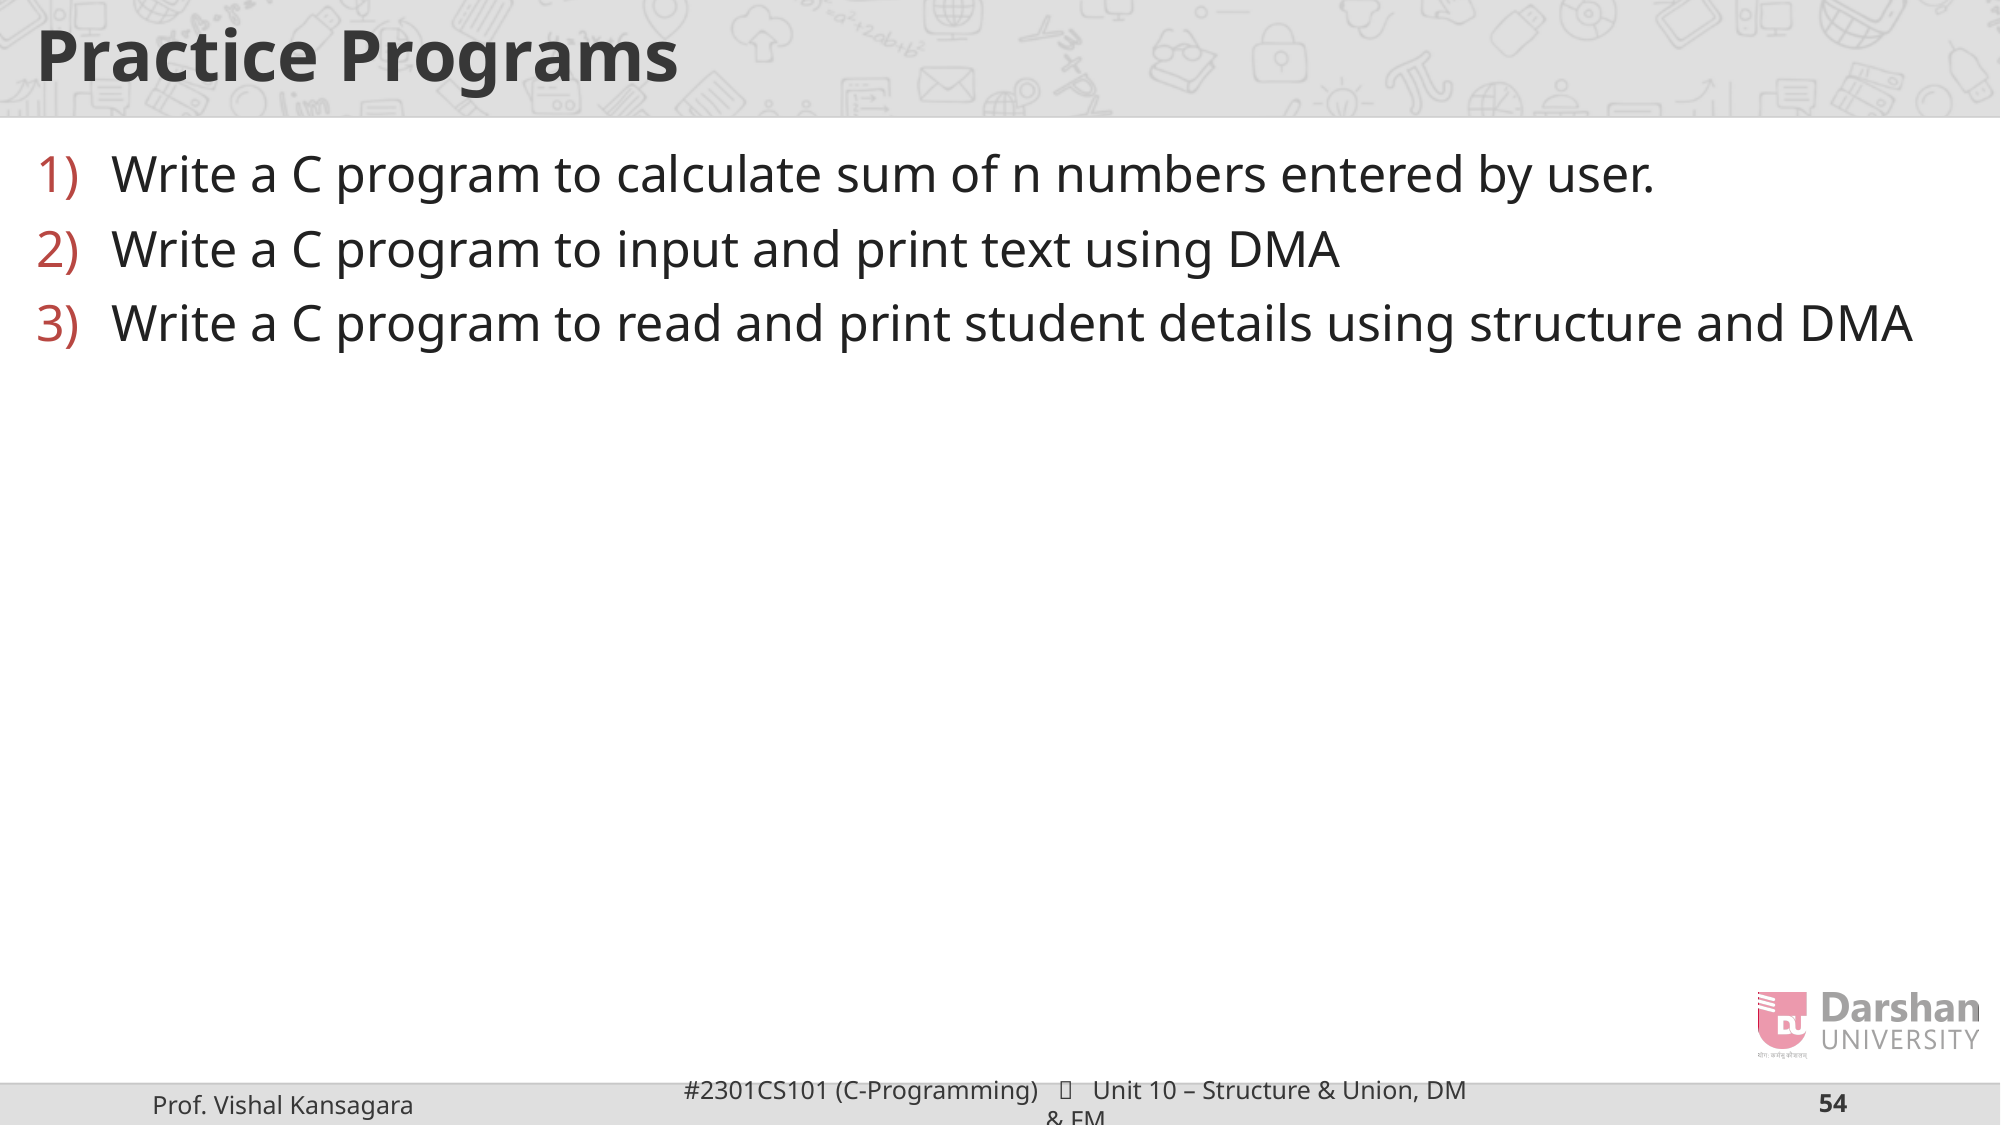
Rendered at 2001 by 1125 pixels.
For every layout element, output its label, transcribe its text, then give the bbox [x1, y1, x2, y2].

list Write a C program to calculate sum of n numbers entered by user. Write a C program to input and print text using DMA Write a C program to read and print student details using structure and DMA [21, 141, 1979, 1059]
title Practice Programs [0, 0, 2000, 117]
